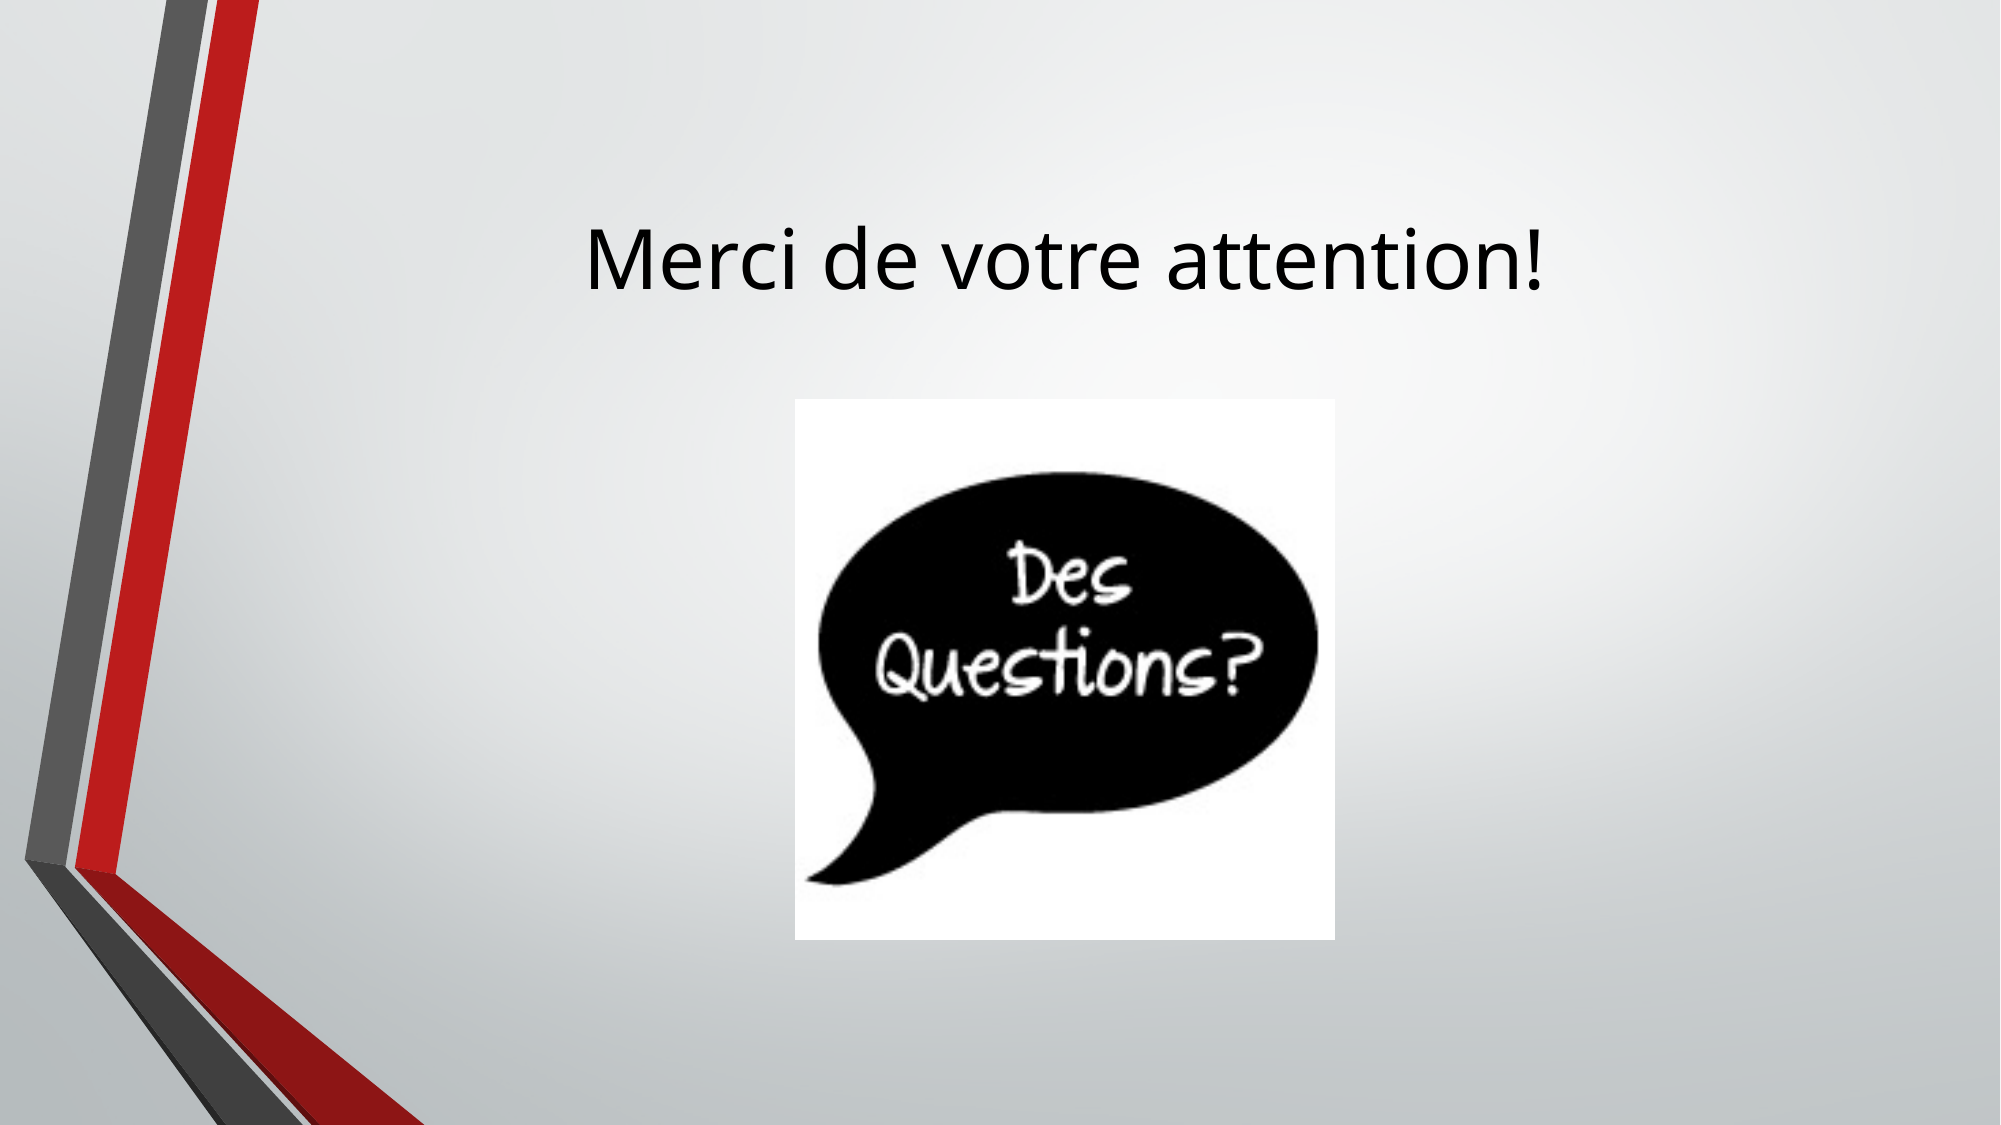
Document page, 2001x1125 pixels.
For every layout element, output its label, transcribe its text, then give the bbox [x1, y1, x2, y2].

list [795, 399, 1336, 940]
title Merci de votre attention! [243, 112, 1887, 400]
